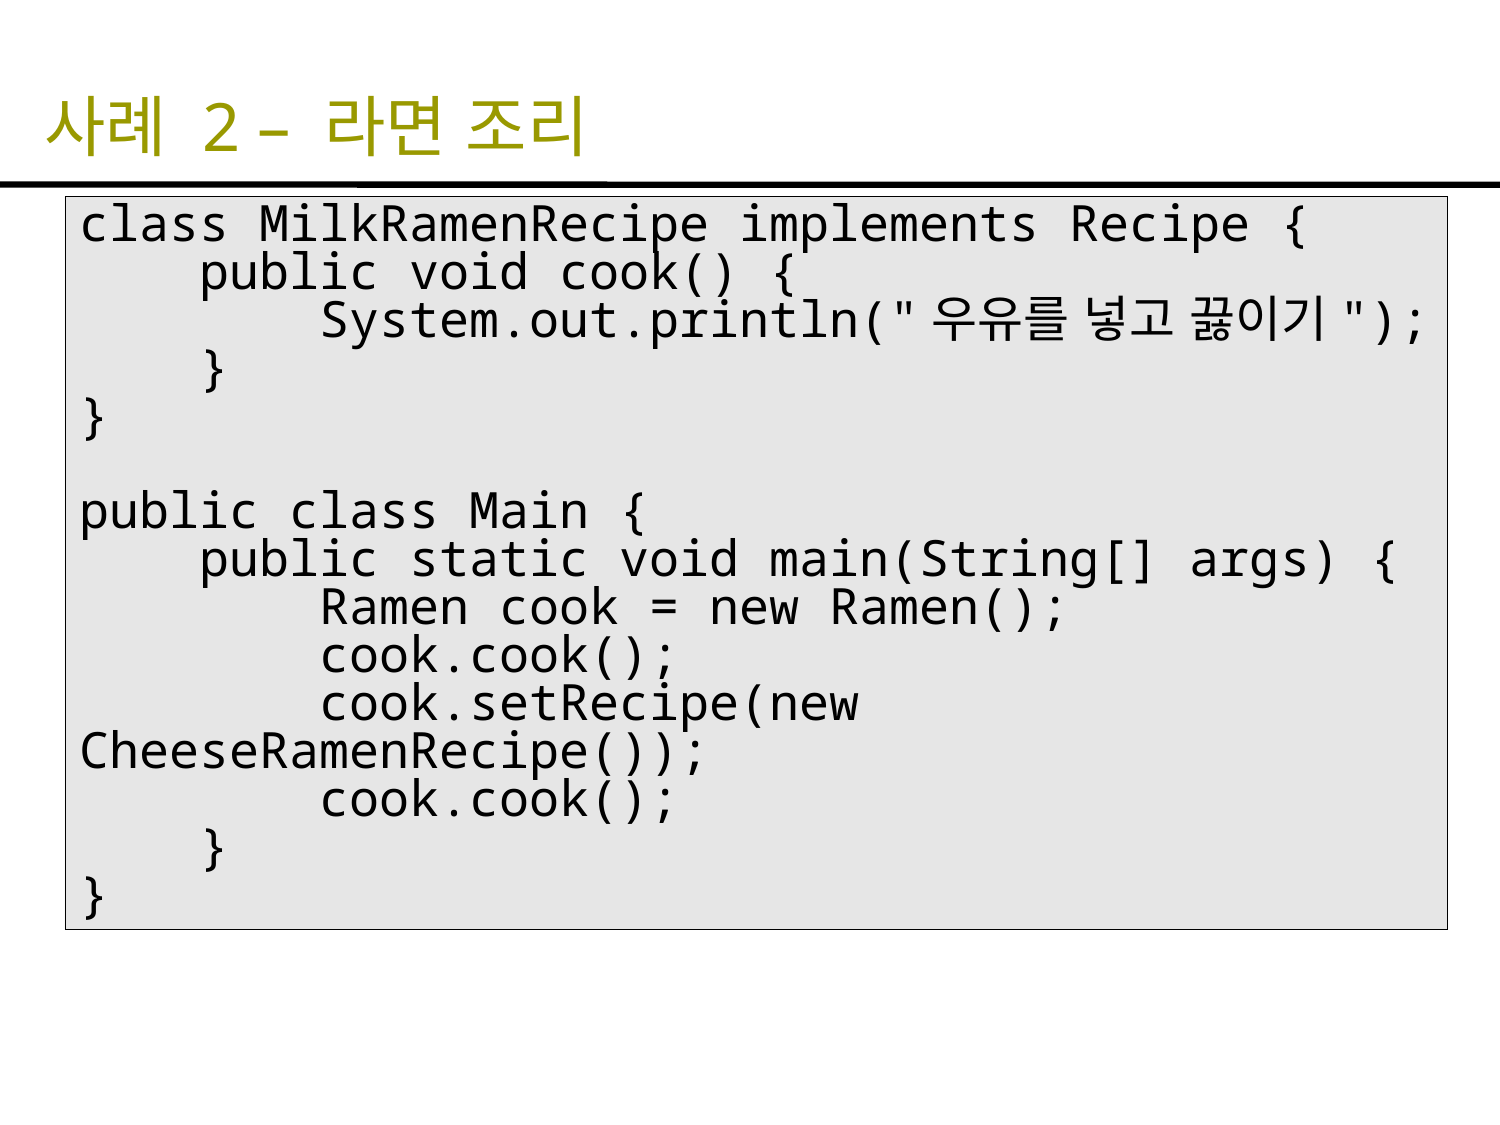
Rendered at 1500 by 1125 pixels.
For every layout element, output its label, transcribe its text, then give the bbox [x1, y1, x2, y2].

text_box class MilkRamenRecipe implements Recipe { public void cook() { System.out.println("우유를 넣고 끓이기"); } } public class Main { public static void main(String[] args) { Ramen cook = new Ramen(); cook.cook(); cook.setRecipe(new CheeseRamenRecipe()); cook.cook(); } } [64, 196, 1447, 930]
title 사례 2 – 라면 조리 [29, 45, 1471, 173]
